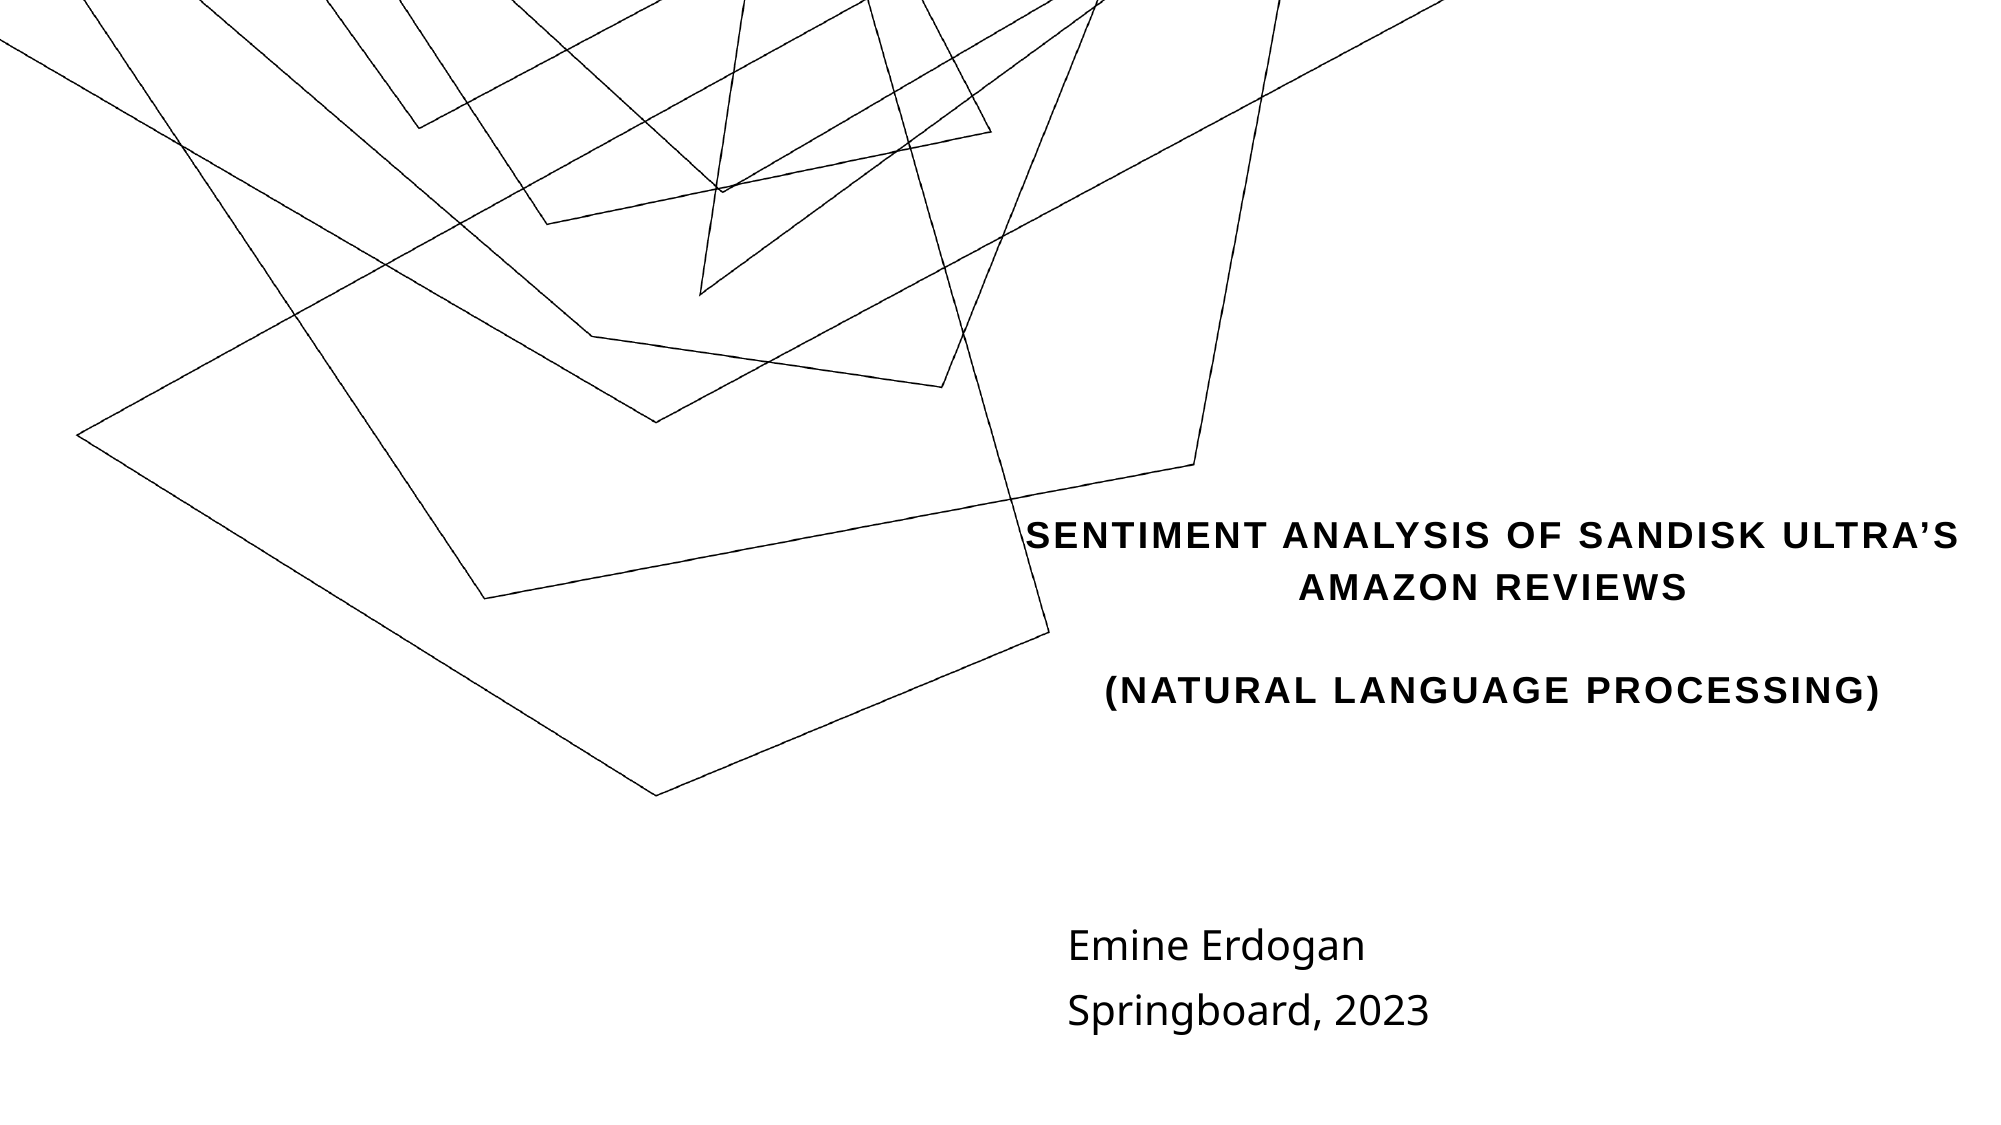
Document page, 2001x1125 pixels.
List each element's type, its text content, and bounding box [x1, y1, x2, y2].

subtitle Emine Erdogan Springboard, 2023 [1052, 916, 1864, 1045]
title Sentiment Analysis of Sandisk Ultra’s Amazon Reviews (Natural Language Processing) [988, 396, 2000, 765]
picture [0, 0, 1557, 830]
